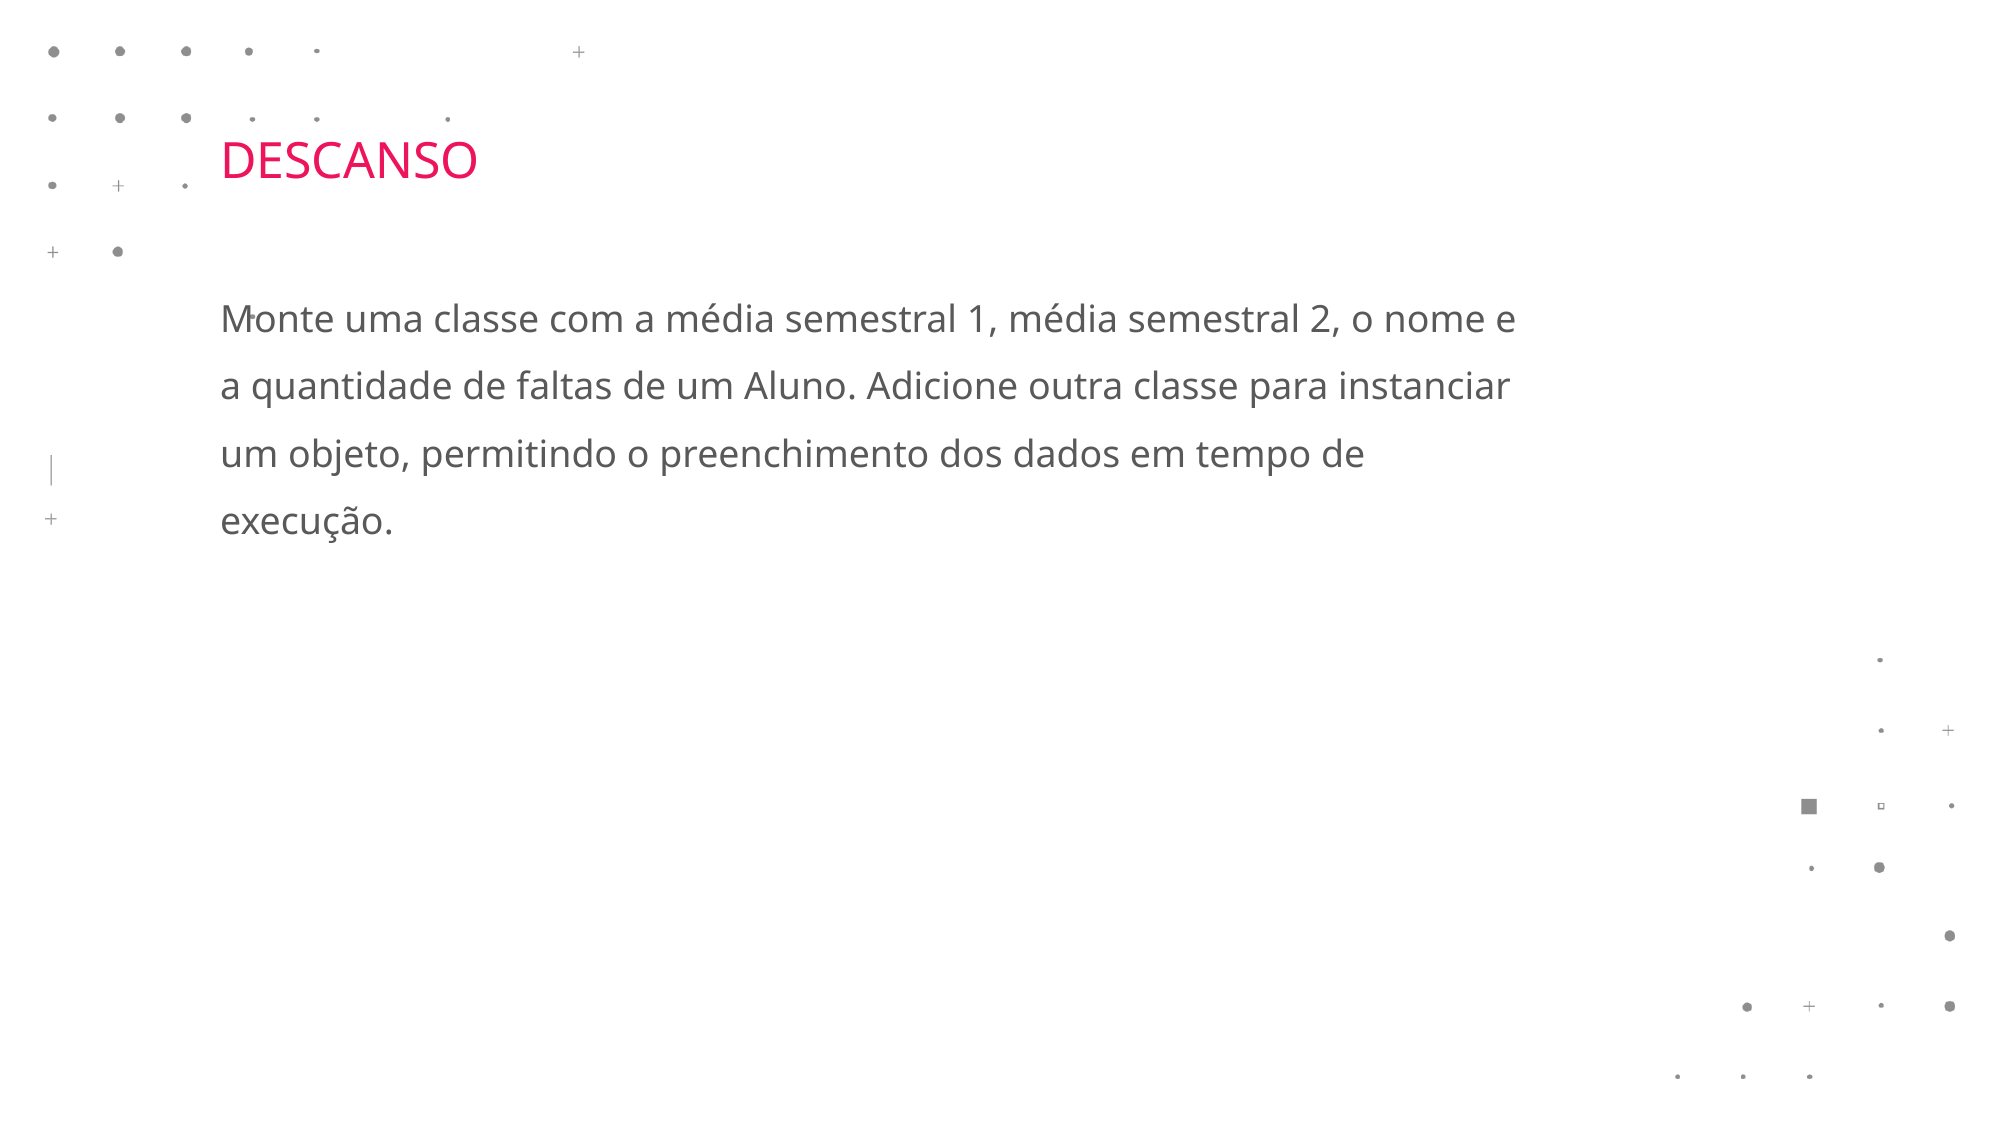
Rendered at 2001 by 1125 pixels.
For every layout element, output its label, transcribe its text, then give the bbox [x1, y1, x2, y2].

text_box DESCANSO [205, 121, 1042, 197]
picture [45, 46, 1955, 1079]
text_box Monte uma classe com a média semestral 1, média semestral 2, o nome e a quantidade de faltas de um Aluno. Adicione outra classe para instanciar um objeto, permitindo o preenchimento dos dados em tempo de execução. [205, 264, 1557, 816]
